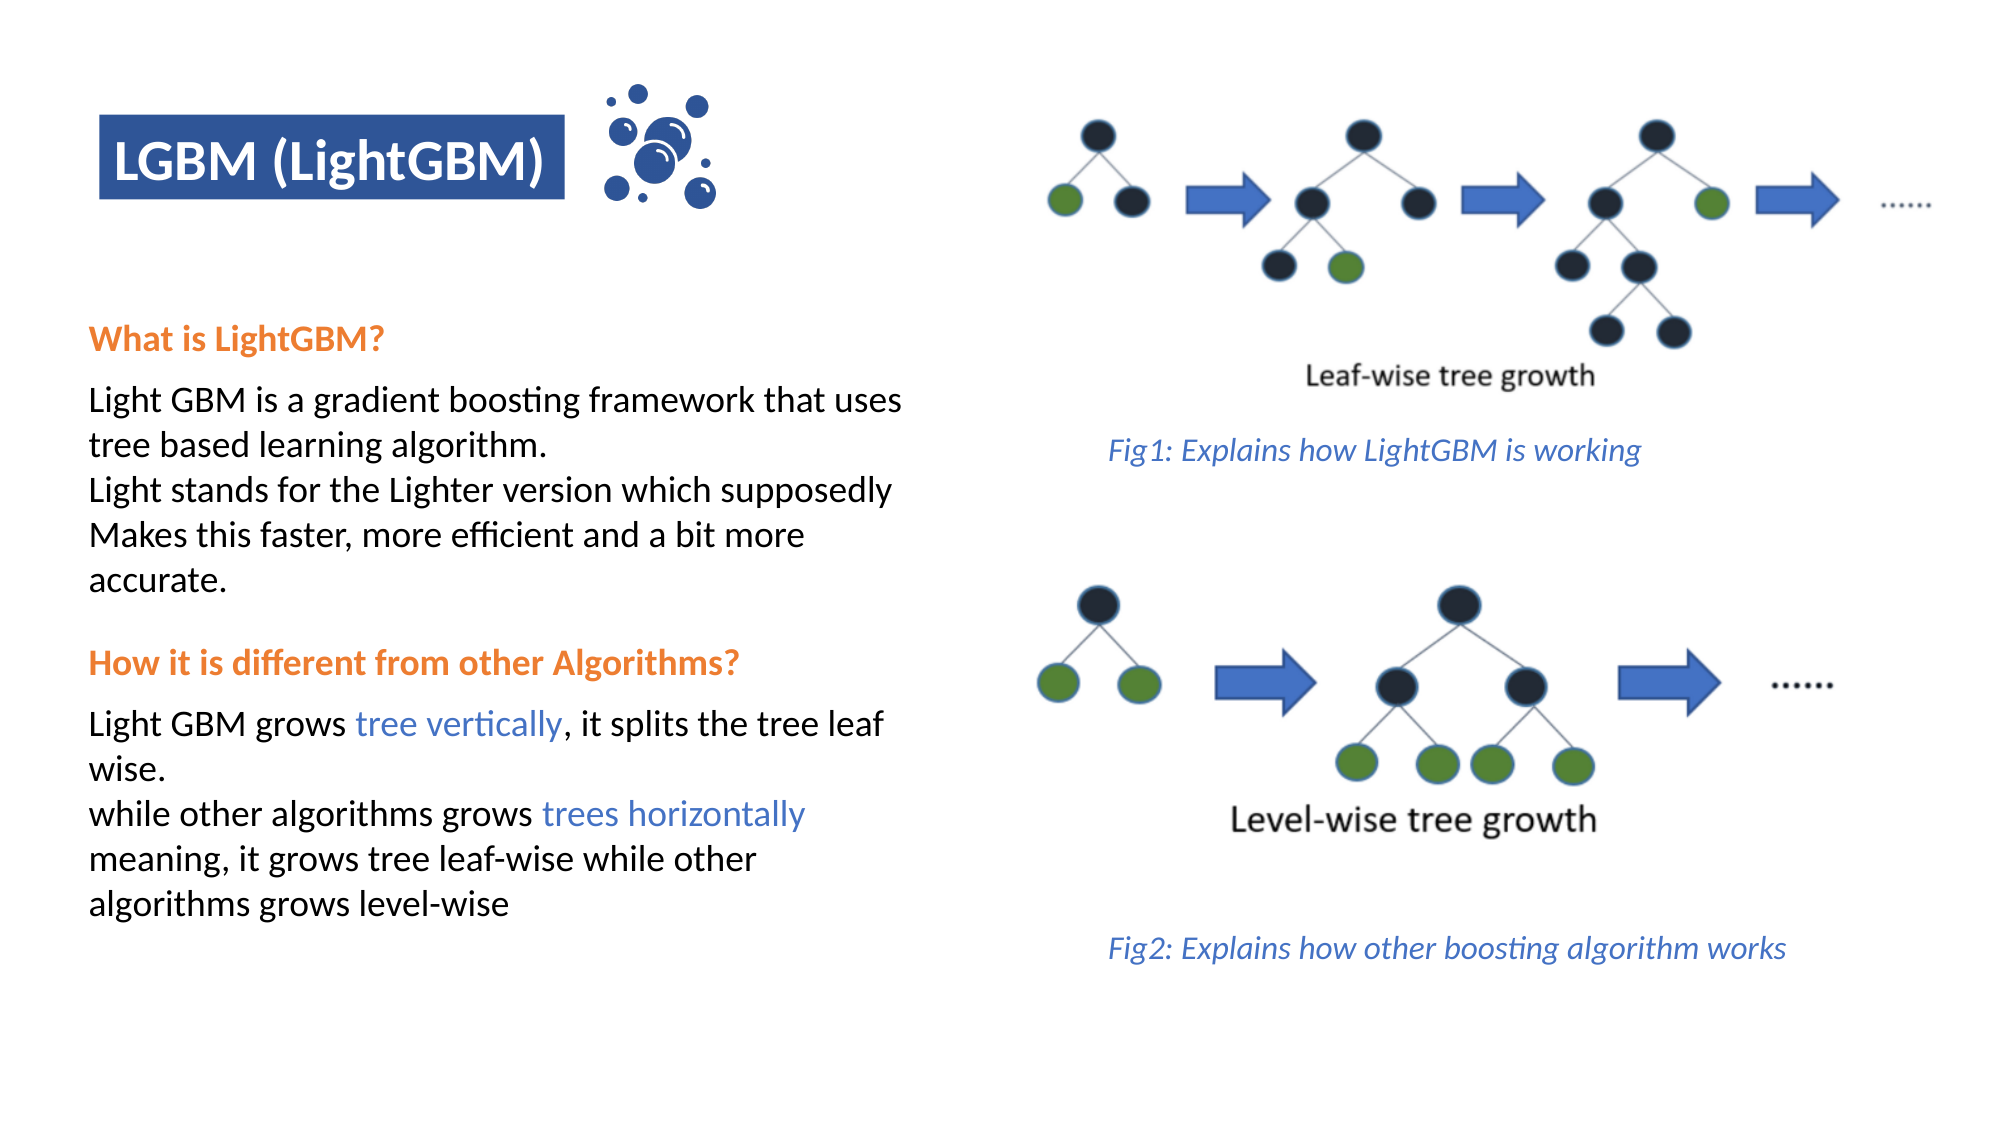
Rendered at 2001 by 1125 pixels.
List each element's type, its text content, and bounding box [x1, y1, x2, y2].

text_box Light GBM grows tree vertically, it splits the tree leaf wise. while other algorithms grows trees horizontally meaning, it grows tree leaf-wise while other algorithms grows level-wise [73, 691, 942, 932]
picture [999, 481, 1881, 889]
text_box LGBM (LightGBM) [99, 114, 565, 200]
text_box Fig1: Explains how LightGBM is working [1093, 421, 1926, 476]
picture [1035, 69, 1954, 421]
text_box Light GBM is a gradient boosting framework that uses tree based learning algorithm. Light stands for the Lighter version which supposedly Makes this faster, more efficient and a bit more accurate. [73, 367, 942, 608]
text_box What is LightGBM? [73, 306, 815, 367]
text_box Fig2: Explains how other boosting algorithm works [1093, 918, 1926, 974]
picture [584, 71, 735, 222]
text_box How it is different from other Algorithms? [73, 631, 815, 691]
